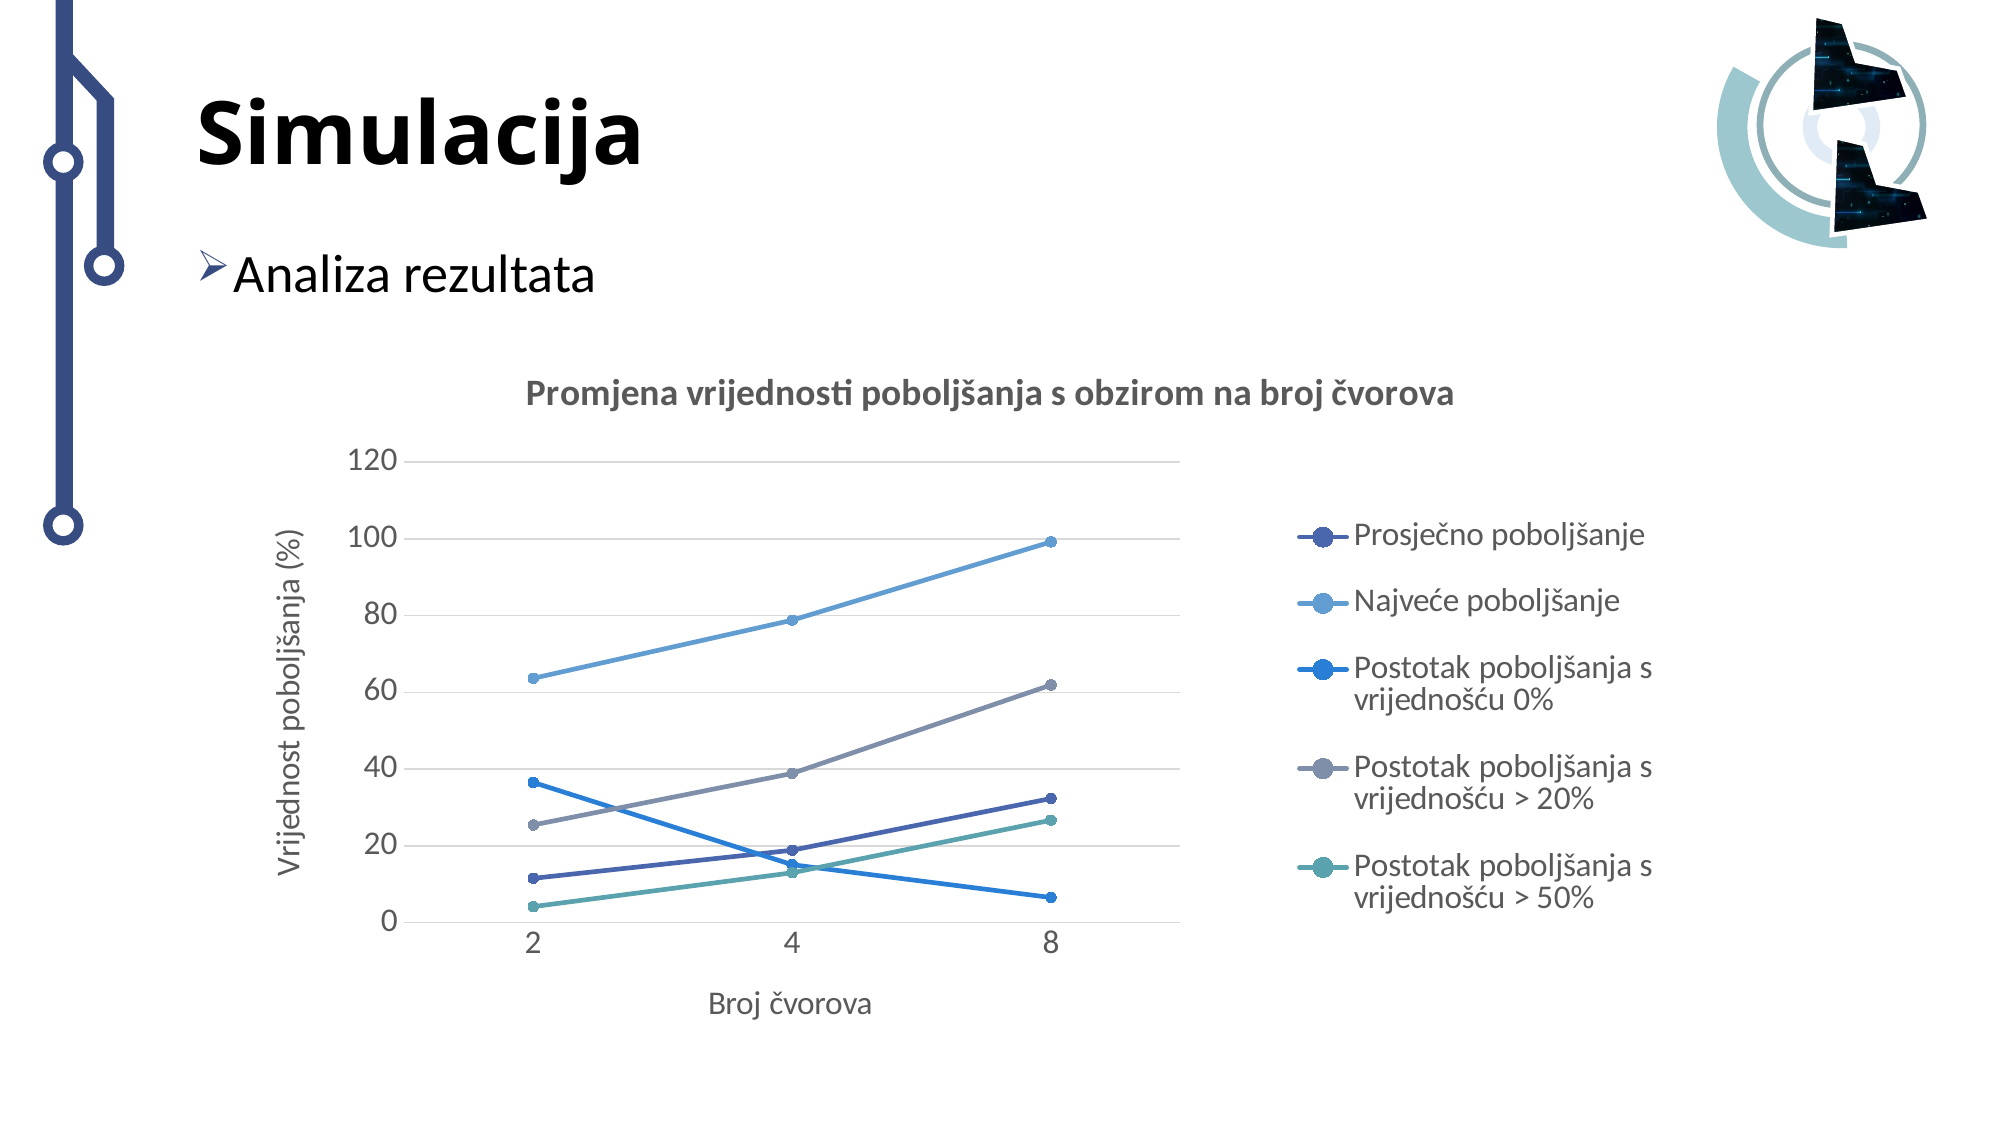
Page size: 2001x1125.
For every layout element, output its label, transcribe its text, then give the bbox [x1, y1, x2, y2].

chart [261, 344, 1722, 1033]
title Simulacija [181, 59, 1863, 213]
picture [1835, 168, 1926, 232]
picture [1816, 19, 1853, 59]
picture [1863, 151, 1868, 163]
list Analiza rezultata [181, 238, 1863, 372]
picture [1863, 65, 1905, 102]
